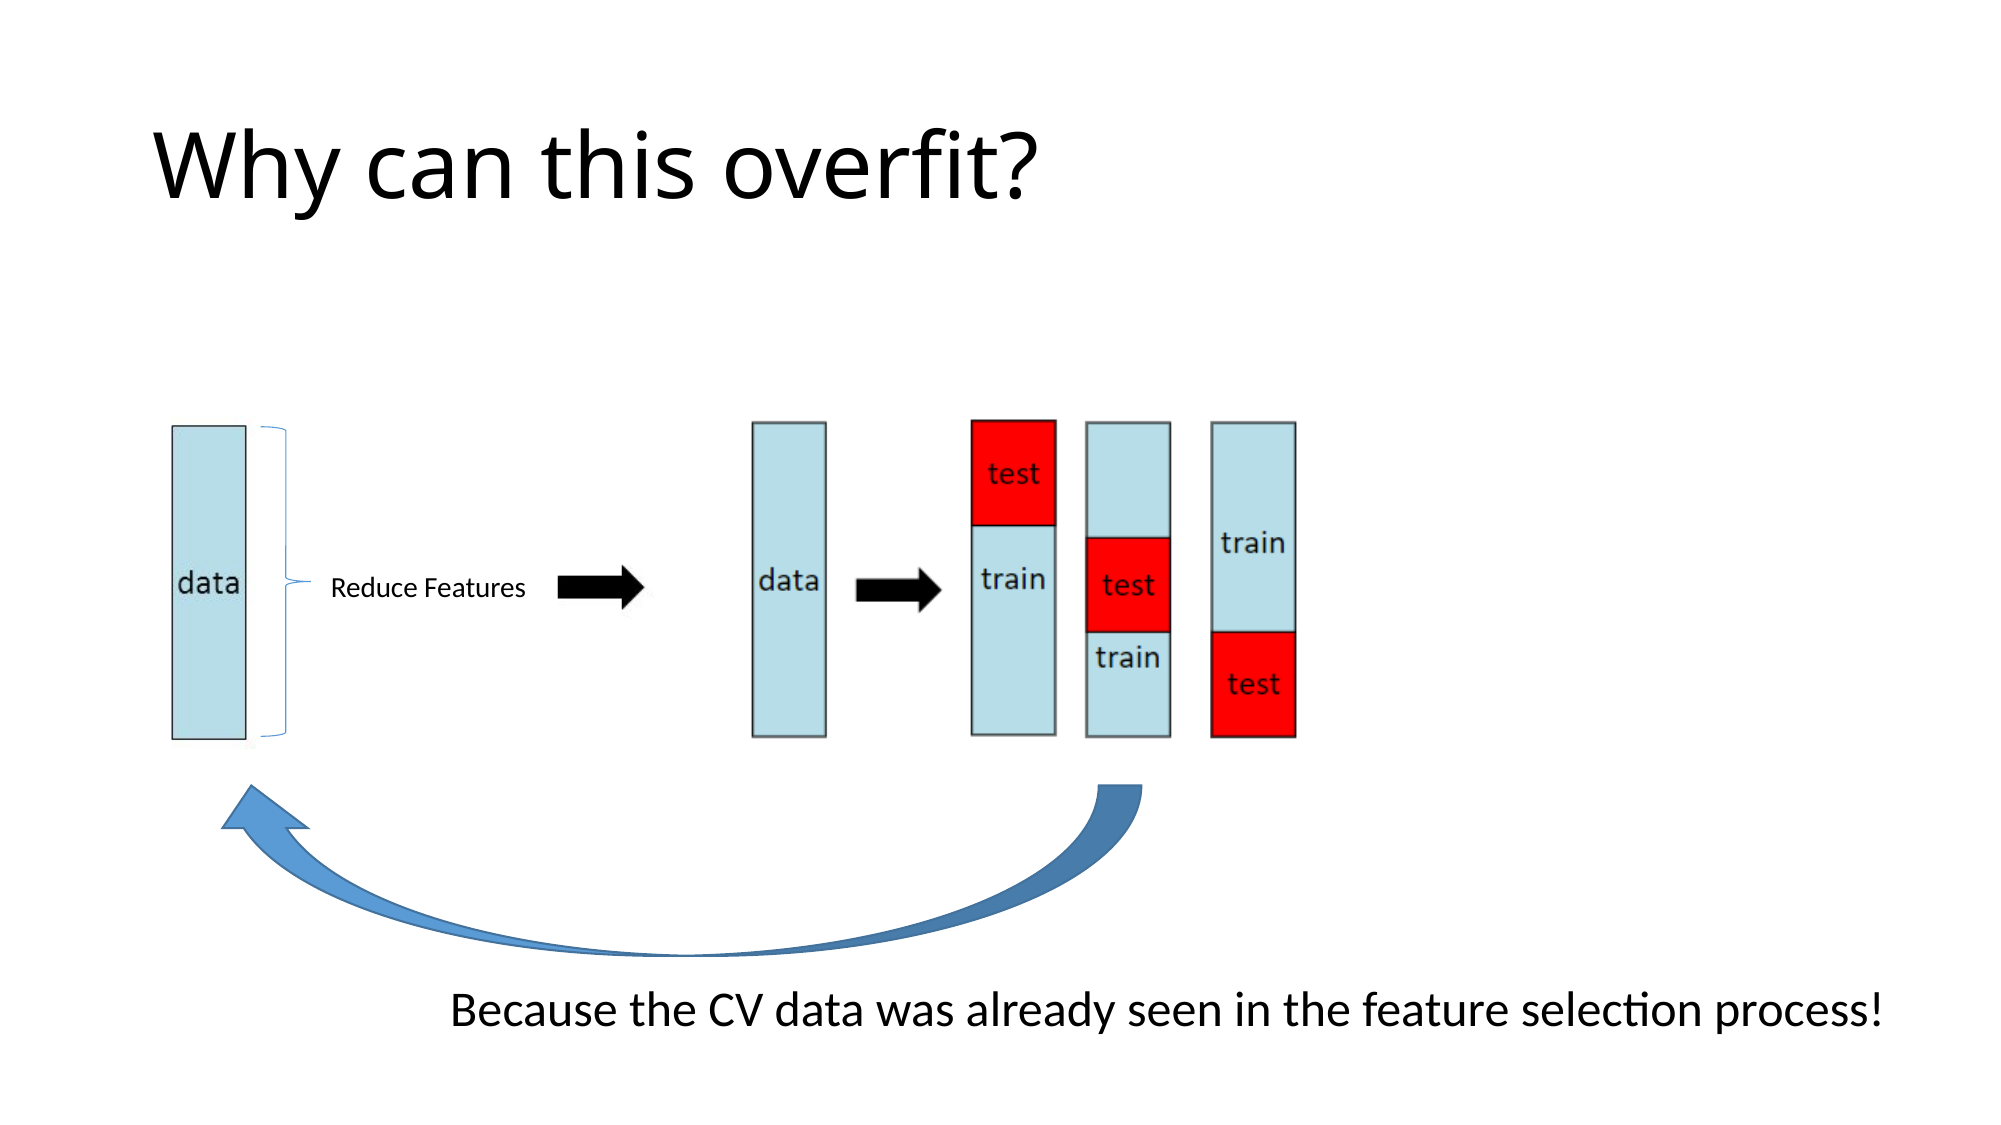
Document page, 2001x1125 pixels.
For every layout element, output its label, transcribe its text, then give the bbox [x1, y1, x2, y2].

text_box [220, 784, 1143, 957]
title Why can this overfit? [137, 59, 1863, 278]
text_box Because the CV data was already seen in the feature selection process! [435, 969, 1901, 1044]
picture [546, 549, 654, 635]
text_box [261, 426, 311, 737]
picture [156, 415, 261, 757]
text_box Reduce Features [316, 560, 542, 611]
picture [741, 390, 1317, 773]
